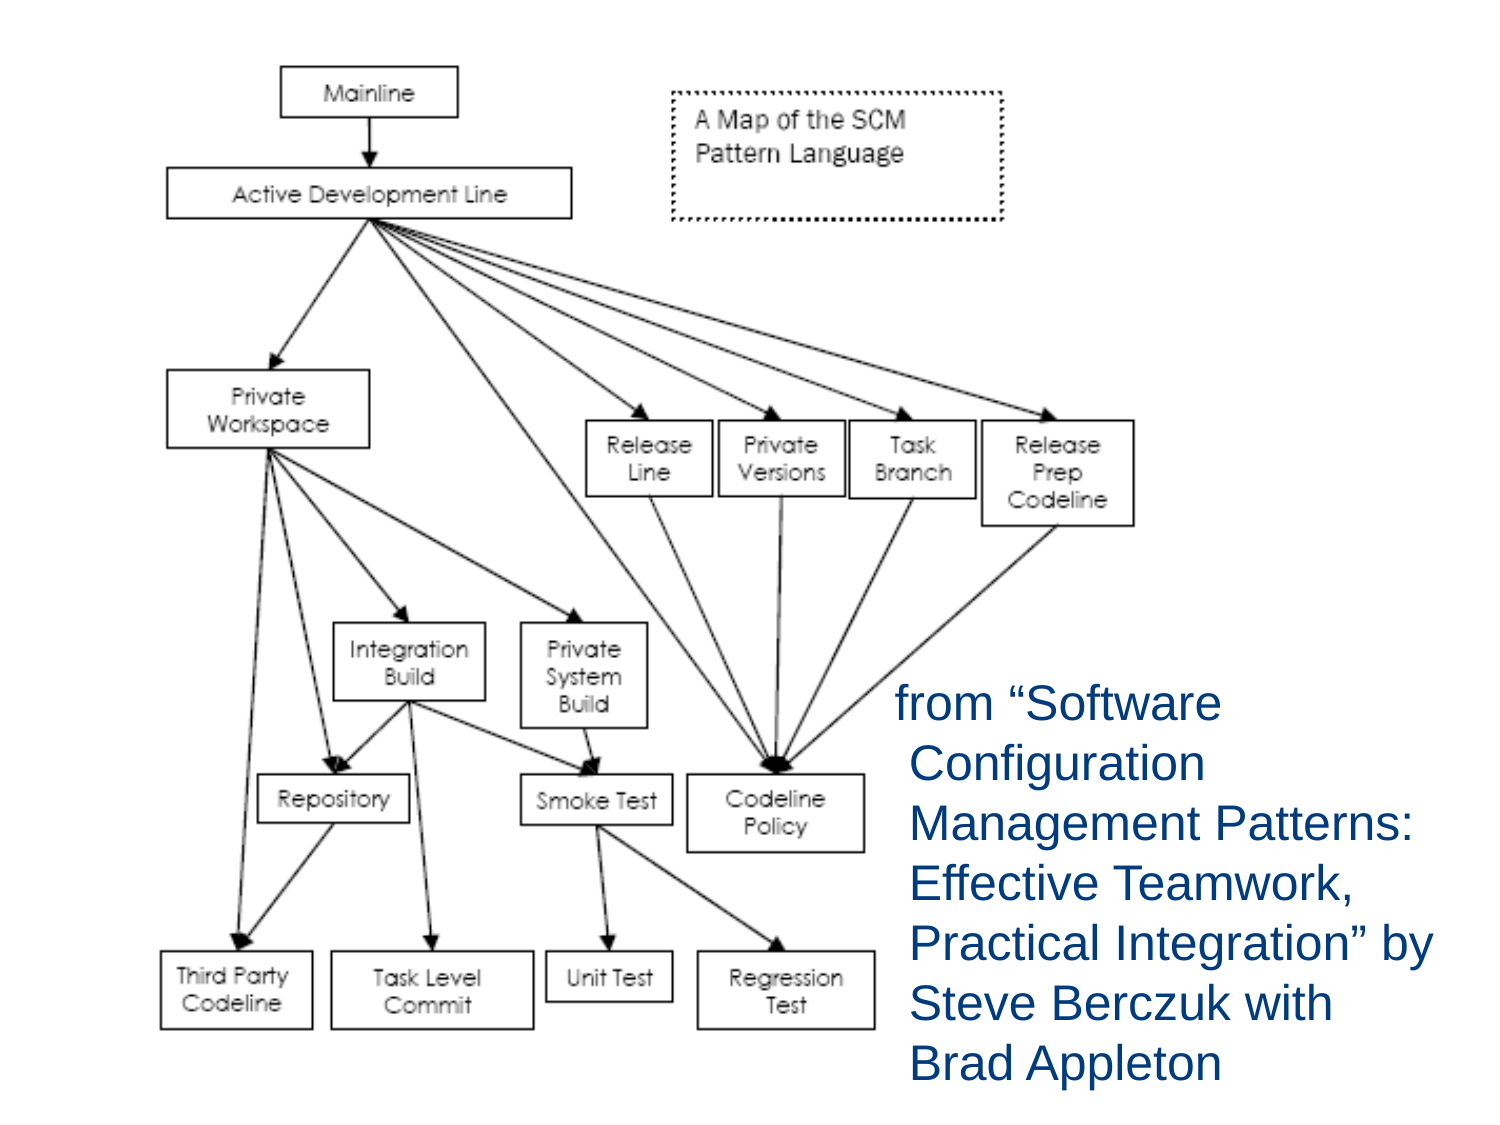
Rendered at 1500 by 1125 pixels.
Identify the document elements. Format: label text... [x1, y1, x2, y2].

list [112, 62, 1151, 1035]
text_box from “Software Configuration Management Patterns: Effective Teamwork, Practical Integration” by Steve Berczuk with Brad Appleton [837, 662, 1467, 1089]
